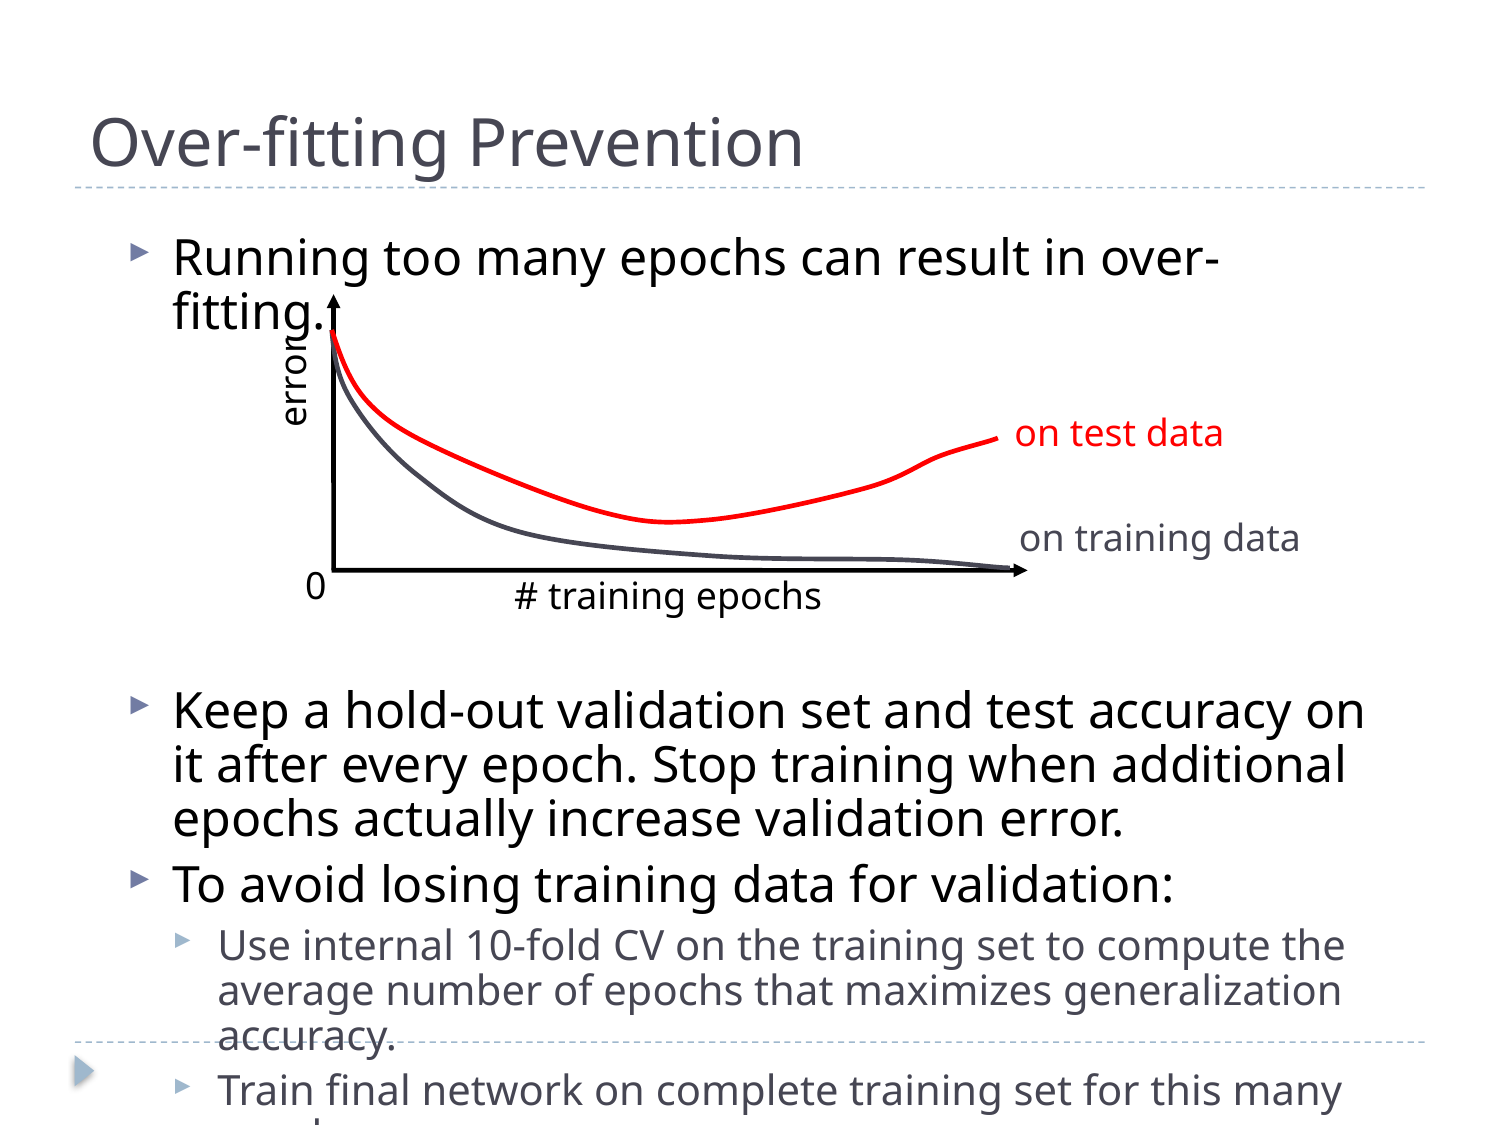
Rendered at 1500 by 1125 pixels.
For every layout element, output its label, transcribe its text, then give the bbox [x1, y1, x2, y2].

text_box # training epochs [499, 564, 838, 625]
text_box [332, 334, 1010, 568]
text_box on test data [999, 401, 1240, 463]
text_box [838, 567, 1028, 577]
text_box [331, 329, 998, 523]
text_box on training data [1004, 506, 1316, 567]
text_box error [260, 323, 322, 443]
text_box 0 [290, 554, 342, 615]
list Running too many epochs can result in over-fitting. Keep a hold-out validation set and test accuracy on it after every epoch. Stop training when additional epochs actually increase validation error. To avoid losing training data for validation: Use internal 10-fold CV on the training set to compute the average number of epochs that maximizes generalization accuracy. Train final network on complete training set for this many epochs. [112, 224, 1388, 1030]
text_box [327, 294, 340, 330]
title Over-fitting Prevention [75, 24, 1425, 188]
